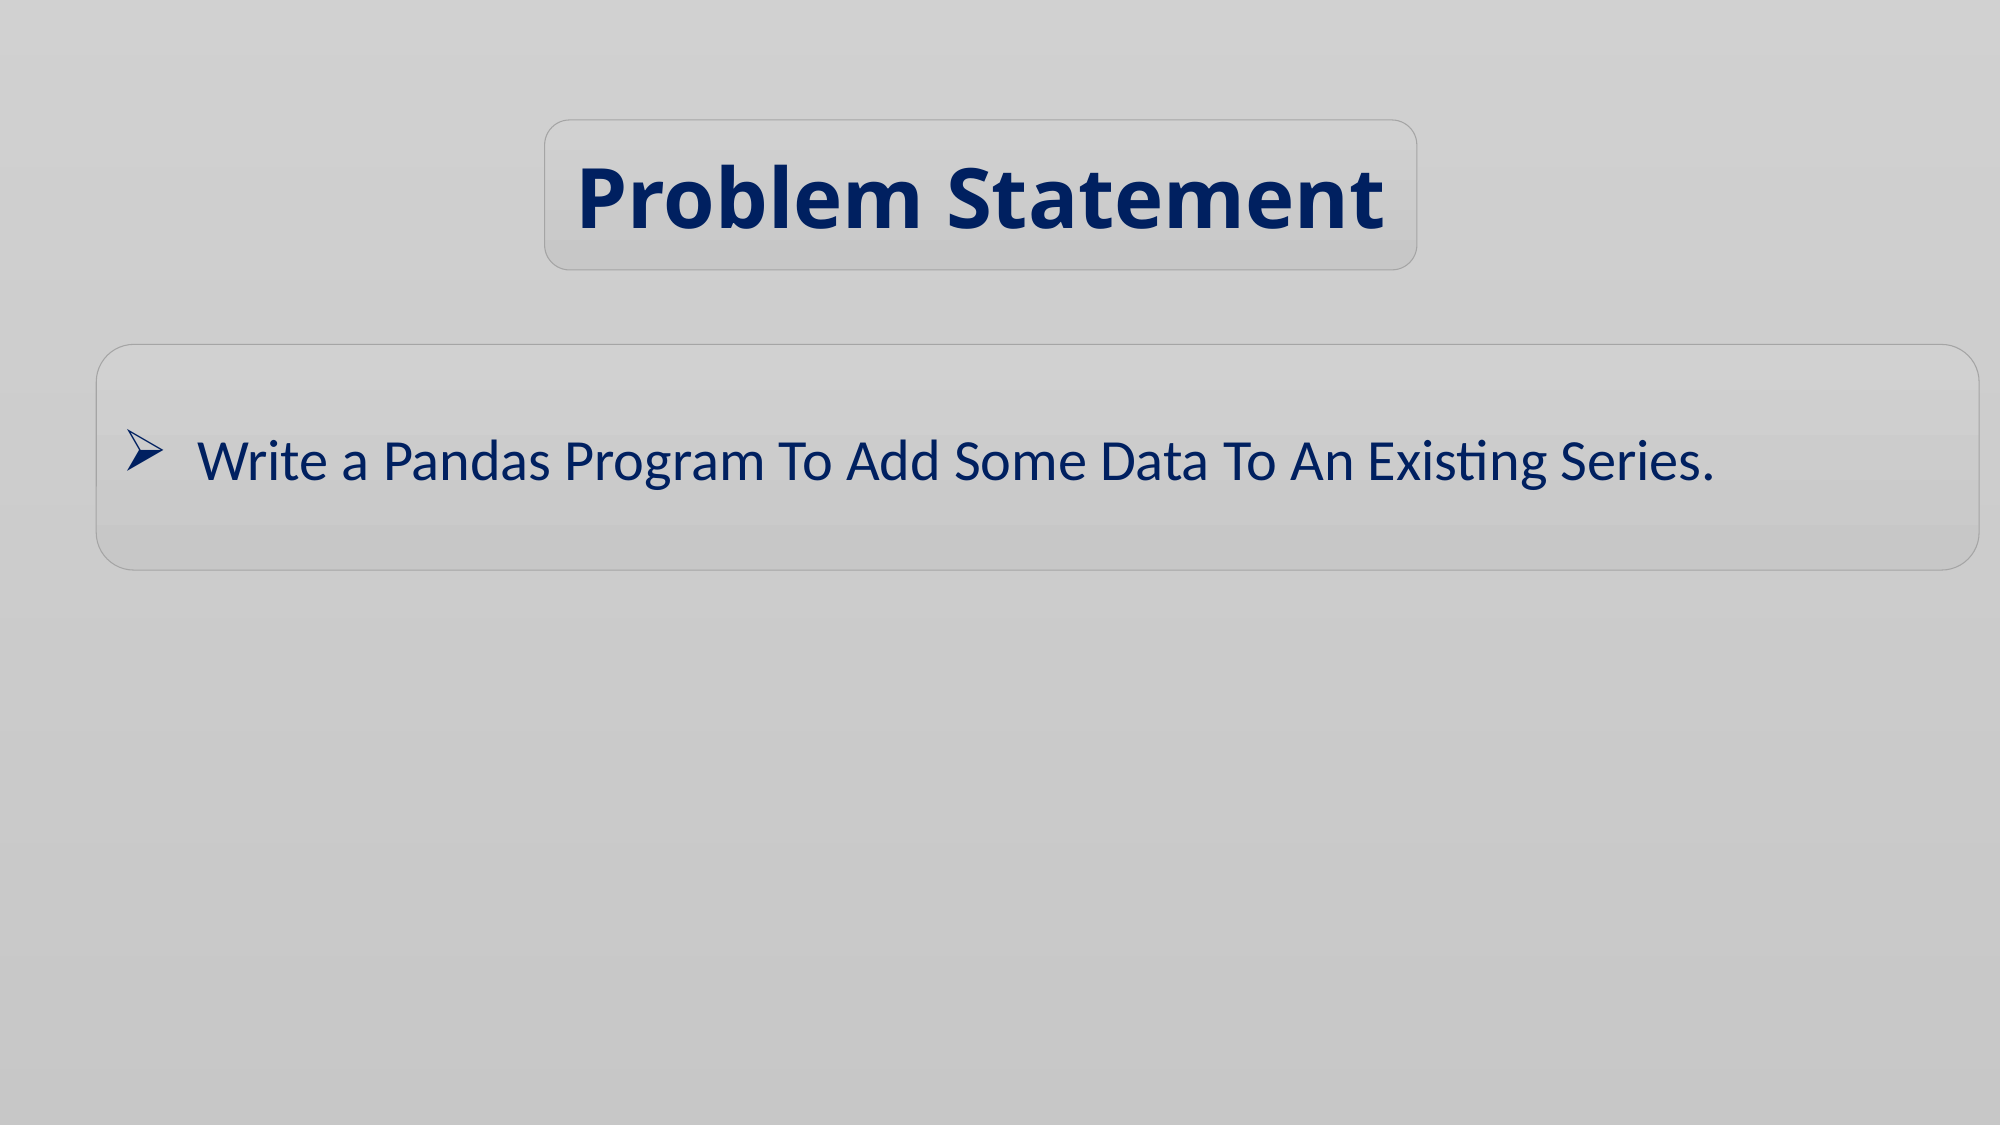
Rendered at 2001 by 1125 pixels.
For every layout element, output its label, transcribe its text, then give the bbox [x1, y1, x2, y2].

text_box Write a Pandas Program To Add Some Data To An Existing Series. [95, 343, 1980, 571]
text_box Problem Statement [544, 119, 1418, 271]
